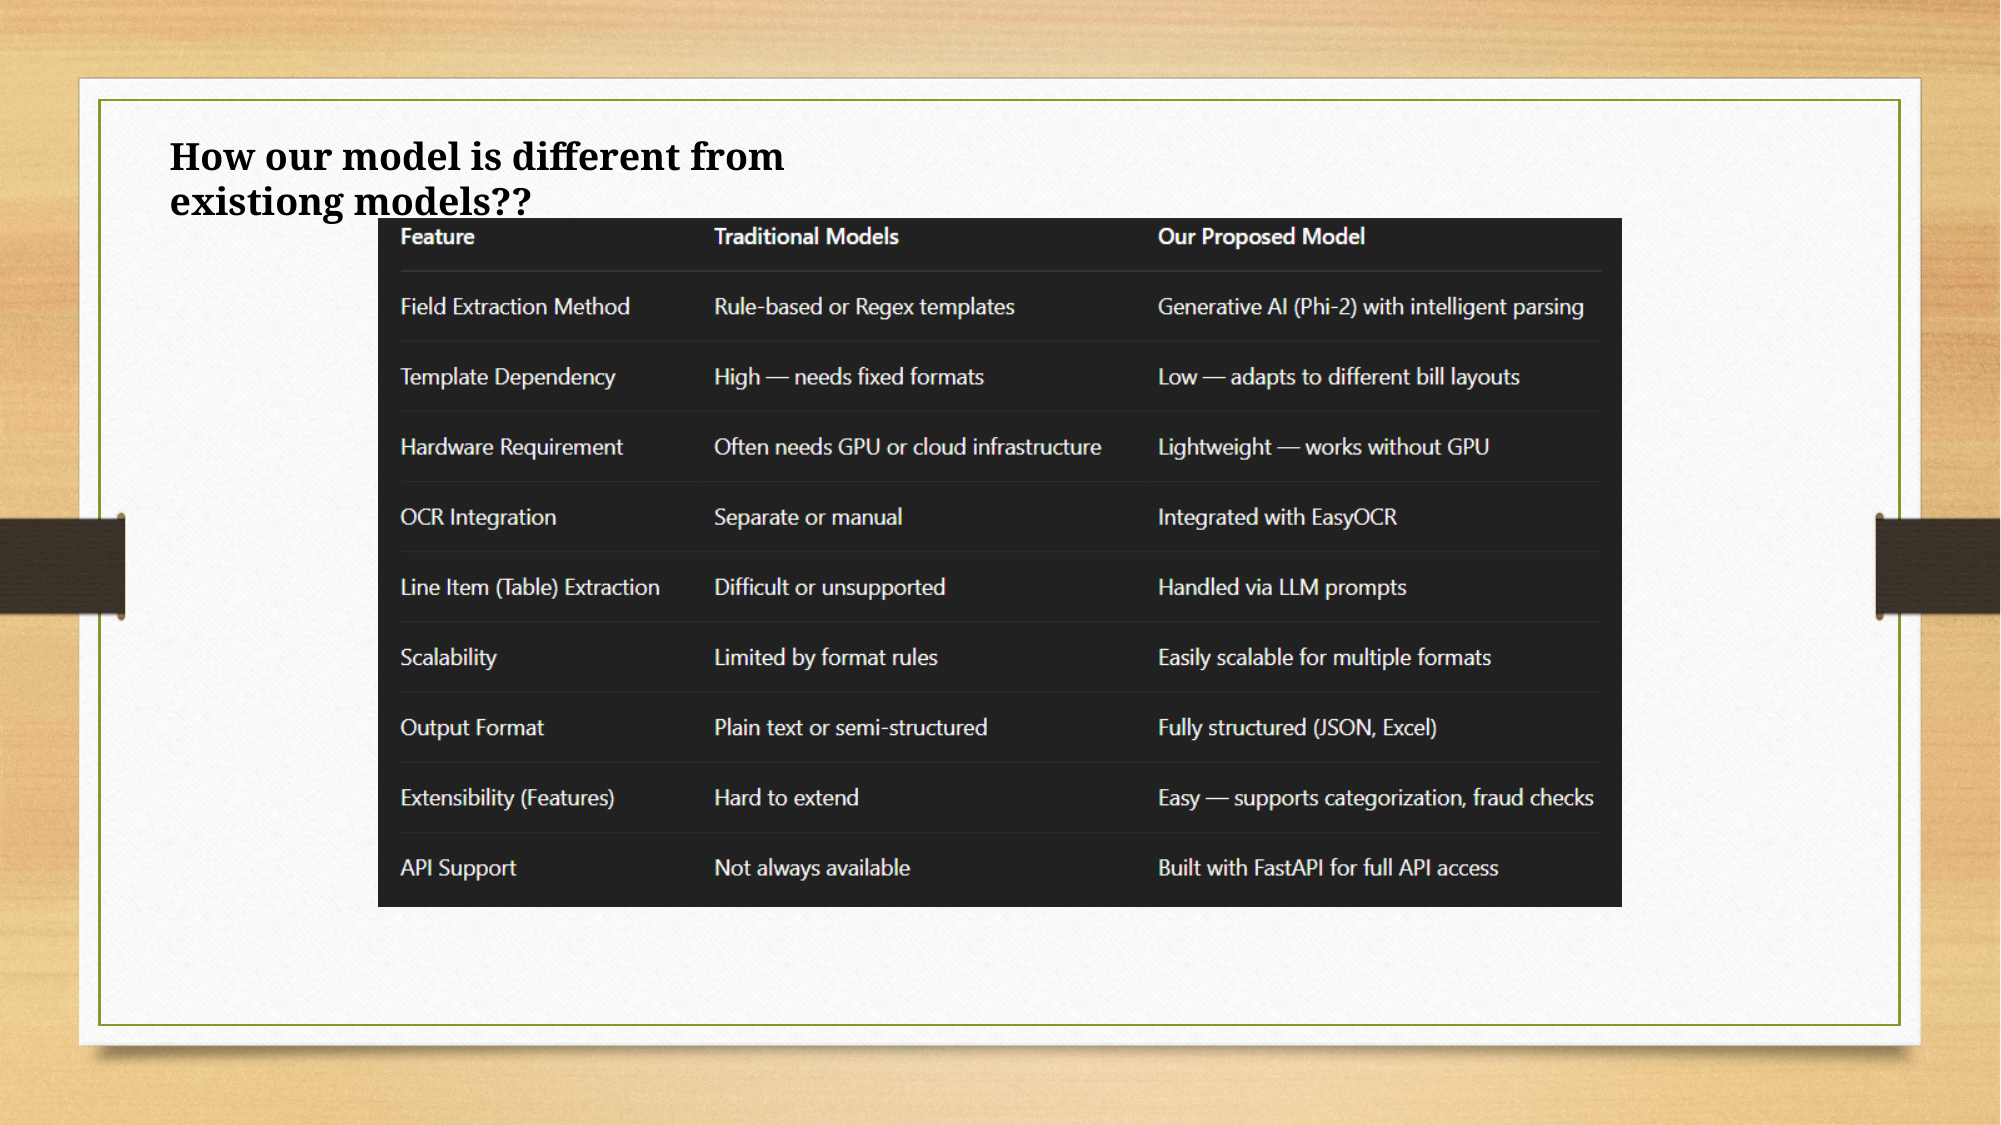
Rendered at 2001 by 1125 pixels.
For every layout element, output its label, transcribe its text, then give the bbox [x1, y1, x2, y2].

text_box How our model is different from existiong models?? [154, 125, 912, 231]
picture [0, 0, 2001, 1125]
